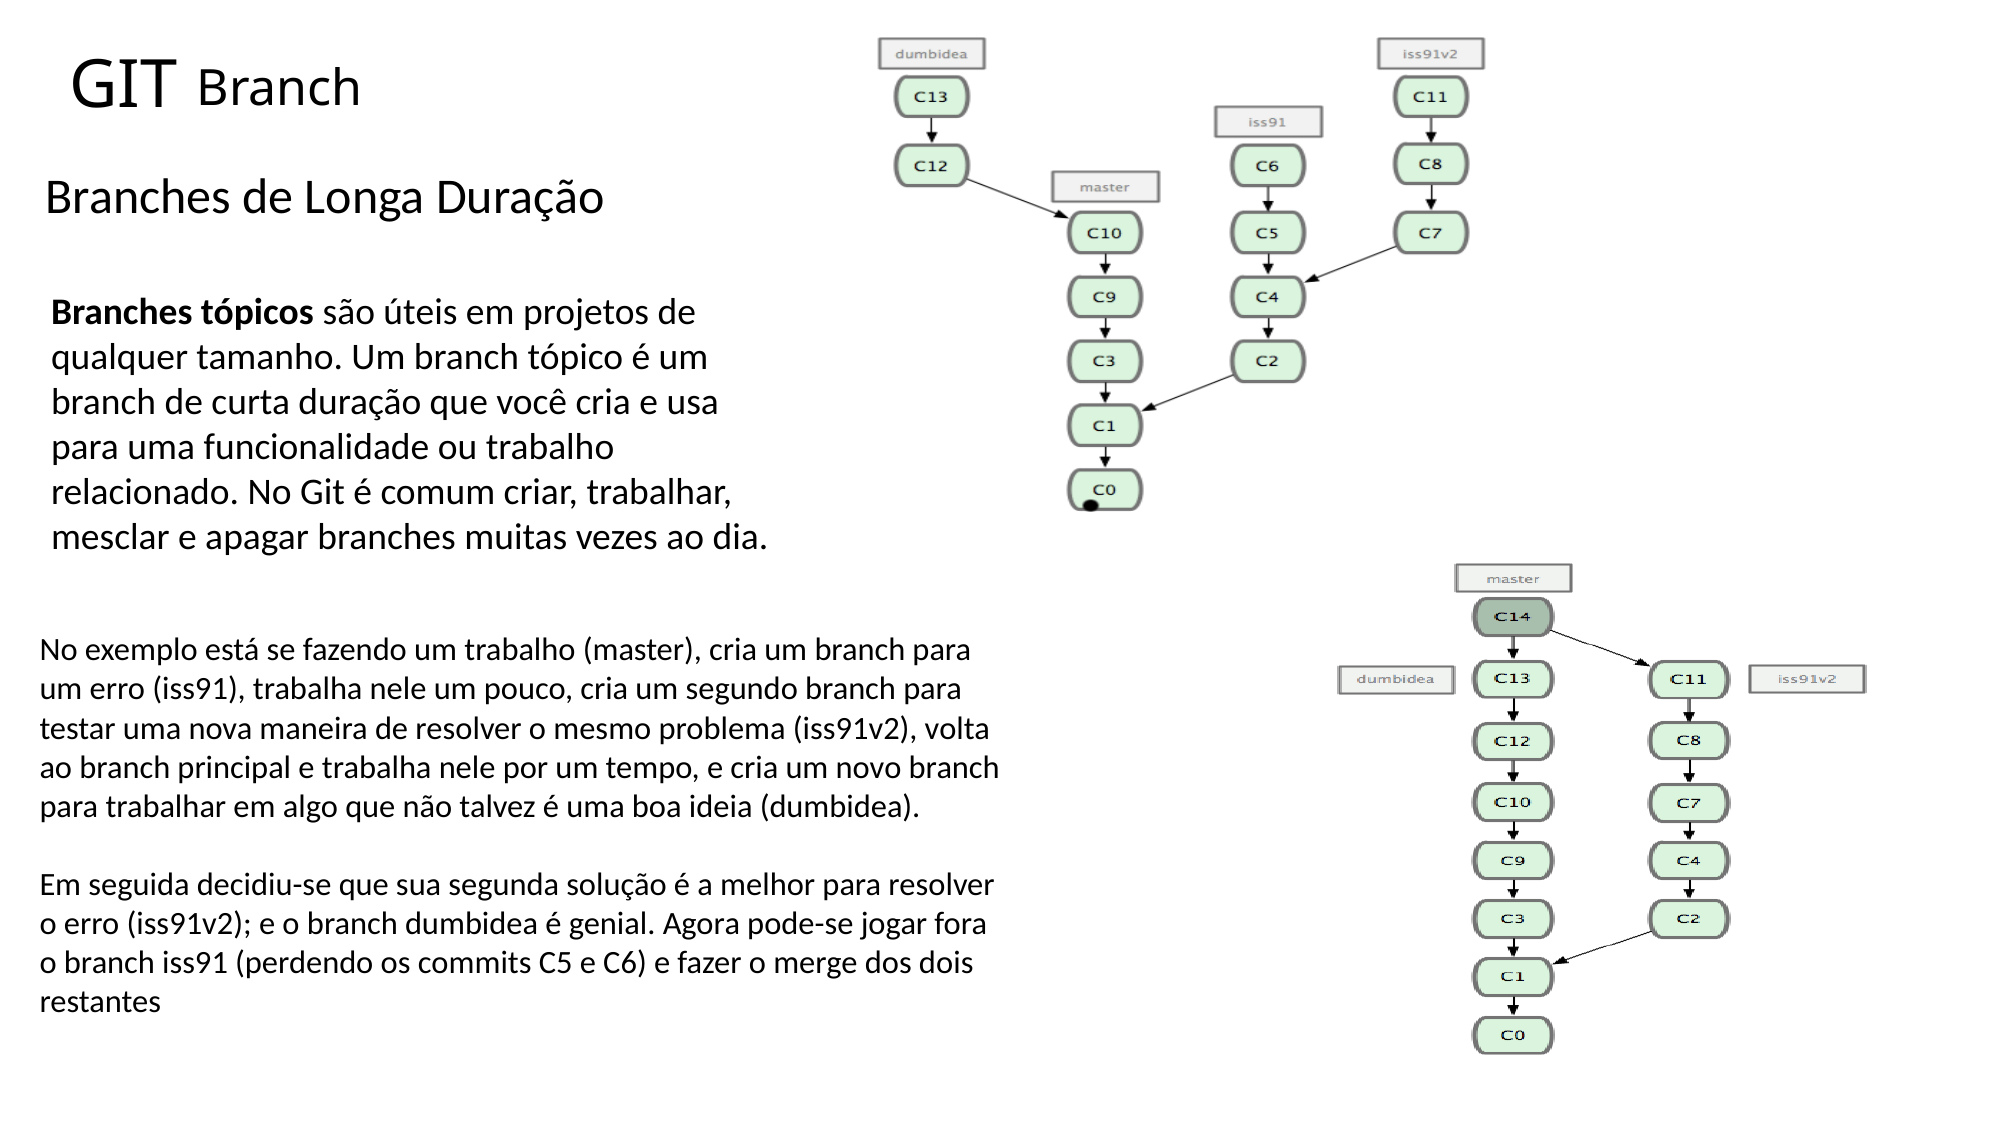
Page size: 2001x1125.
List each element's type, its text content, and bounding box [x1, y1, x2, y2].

text_box Branches de Longa Duração [30, 155, 695, 231]
text_box Branches tópicos são úteis em projetos de qualquer tamanho. Um branch tópico é um branch de curta duração que você cria e usa para uma funcionalidade ou trabalho relacionado. No Git é comum criar, trabalhar, mesclar e apagar branches muitas vezes ao dia. [36, 279, 792, 565]
text_box No exemplo está se fazendo um trabalho (master), cria um branch para um erro (iss91), trabalha nele um pouco, cria um segundo branch para testar uma nova maneira de resolver o mesmo problema (iss91v2), volta ao branch principal e trabalha nele por um tempo, e cria um novo branch para trabalhar em algo que não talvez é uma boa ideia (dumbidea). Em seguida decidiu-se que sua segunda solução é a melhor para resolver o erro (iss91v2); e o branch dumbidea é genial. Agora pode-se jogar fora o branch iss91 (perdendo os commits C5 e C6) e fazer o merge dos dois restantes [24, 620, 1025, 1048]
text_box GIT [54, 36, 222, 130]
picture [1336, 562, 1867, 1055]
picture [875, 36, 1487, 512]
title Branch [181, 42, 605, 124]
